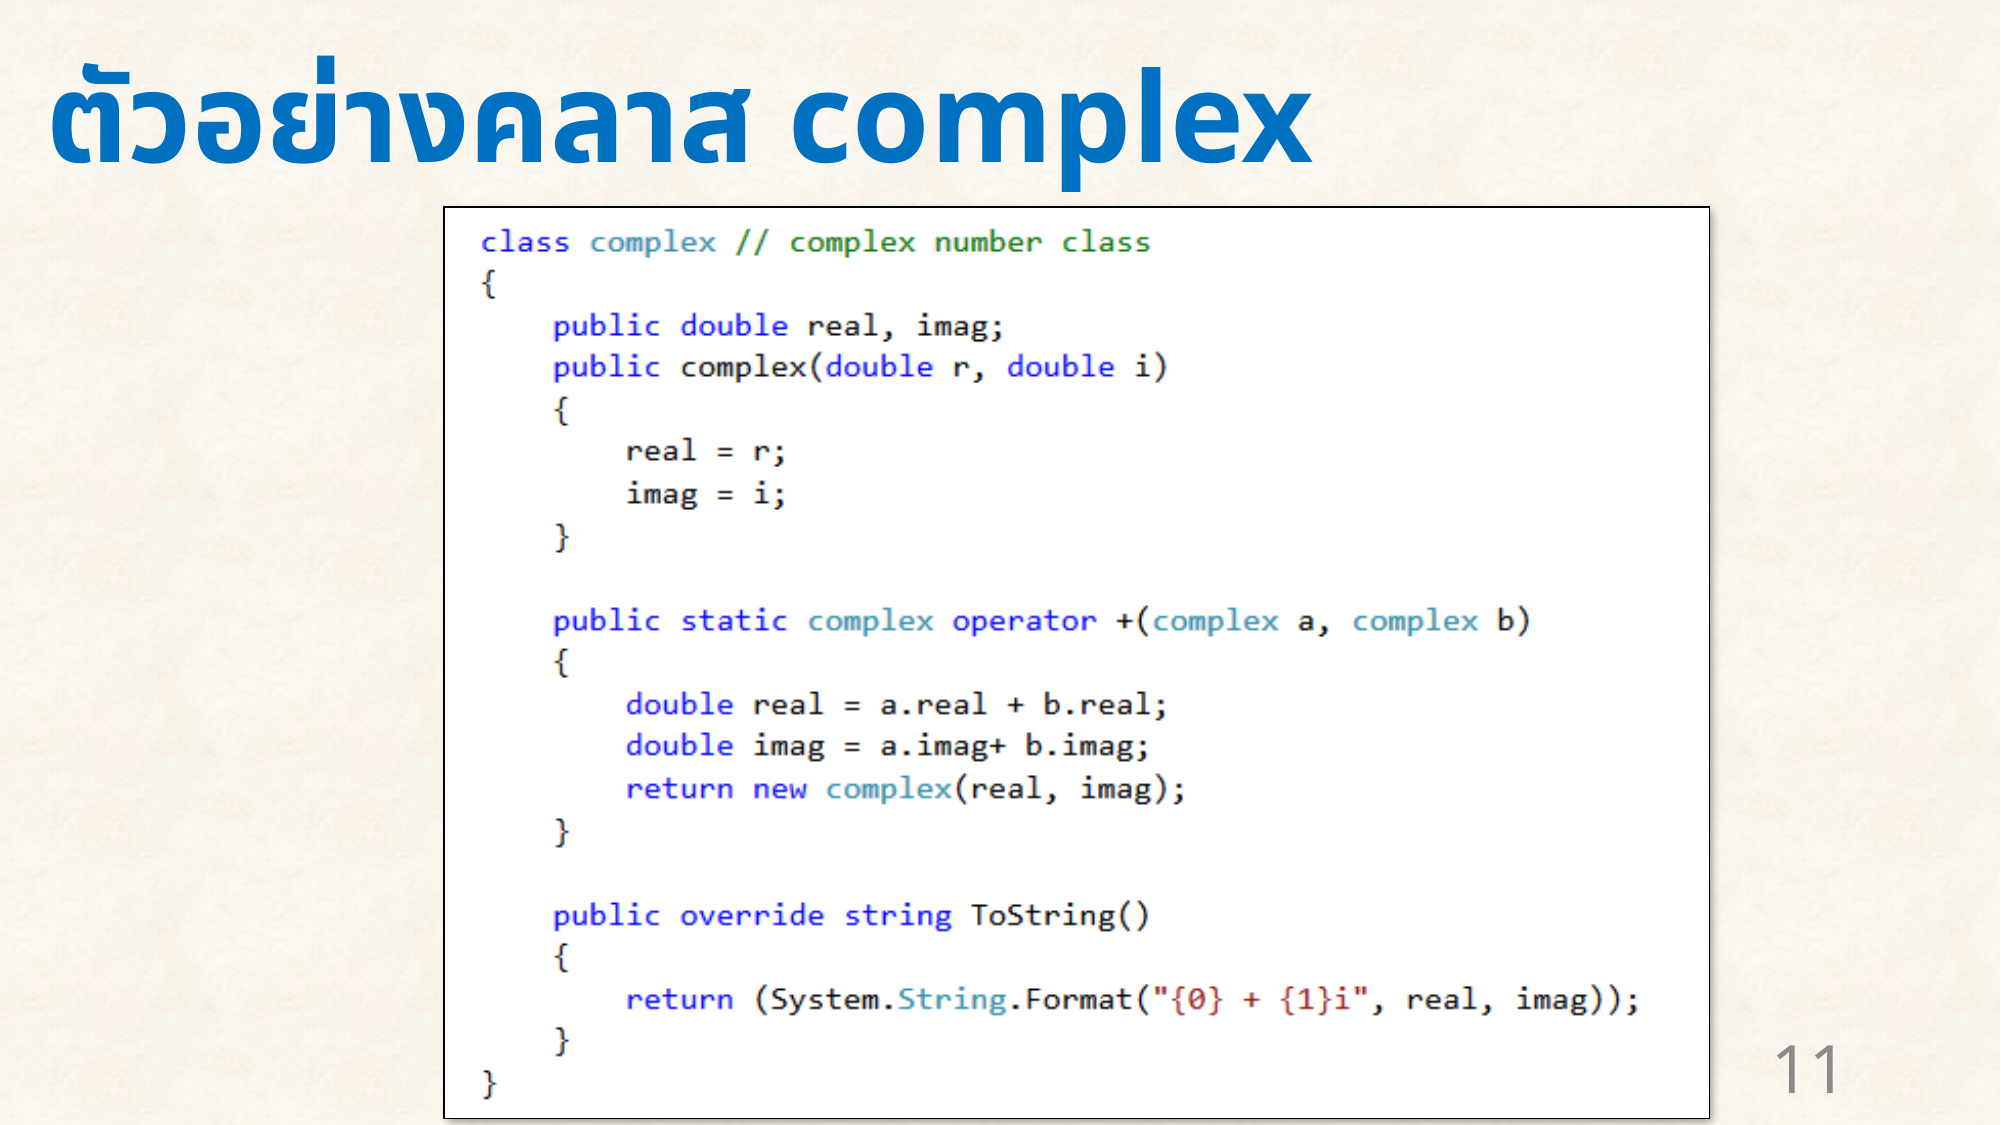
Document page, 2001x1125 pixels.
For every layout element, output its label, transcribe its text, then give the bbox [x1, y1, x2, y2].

slide_number 11 [1709, 1042, 1863, 1103]
title ตัวอย่างคลาส complex [31, 12, 1757, 231]
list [444, 207, 1709, 1118]
